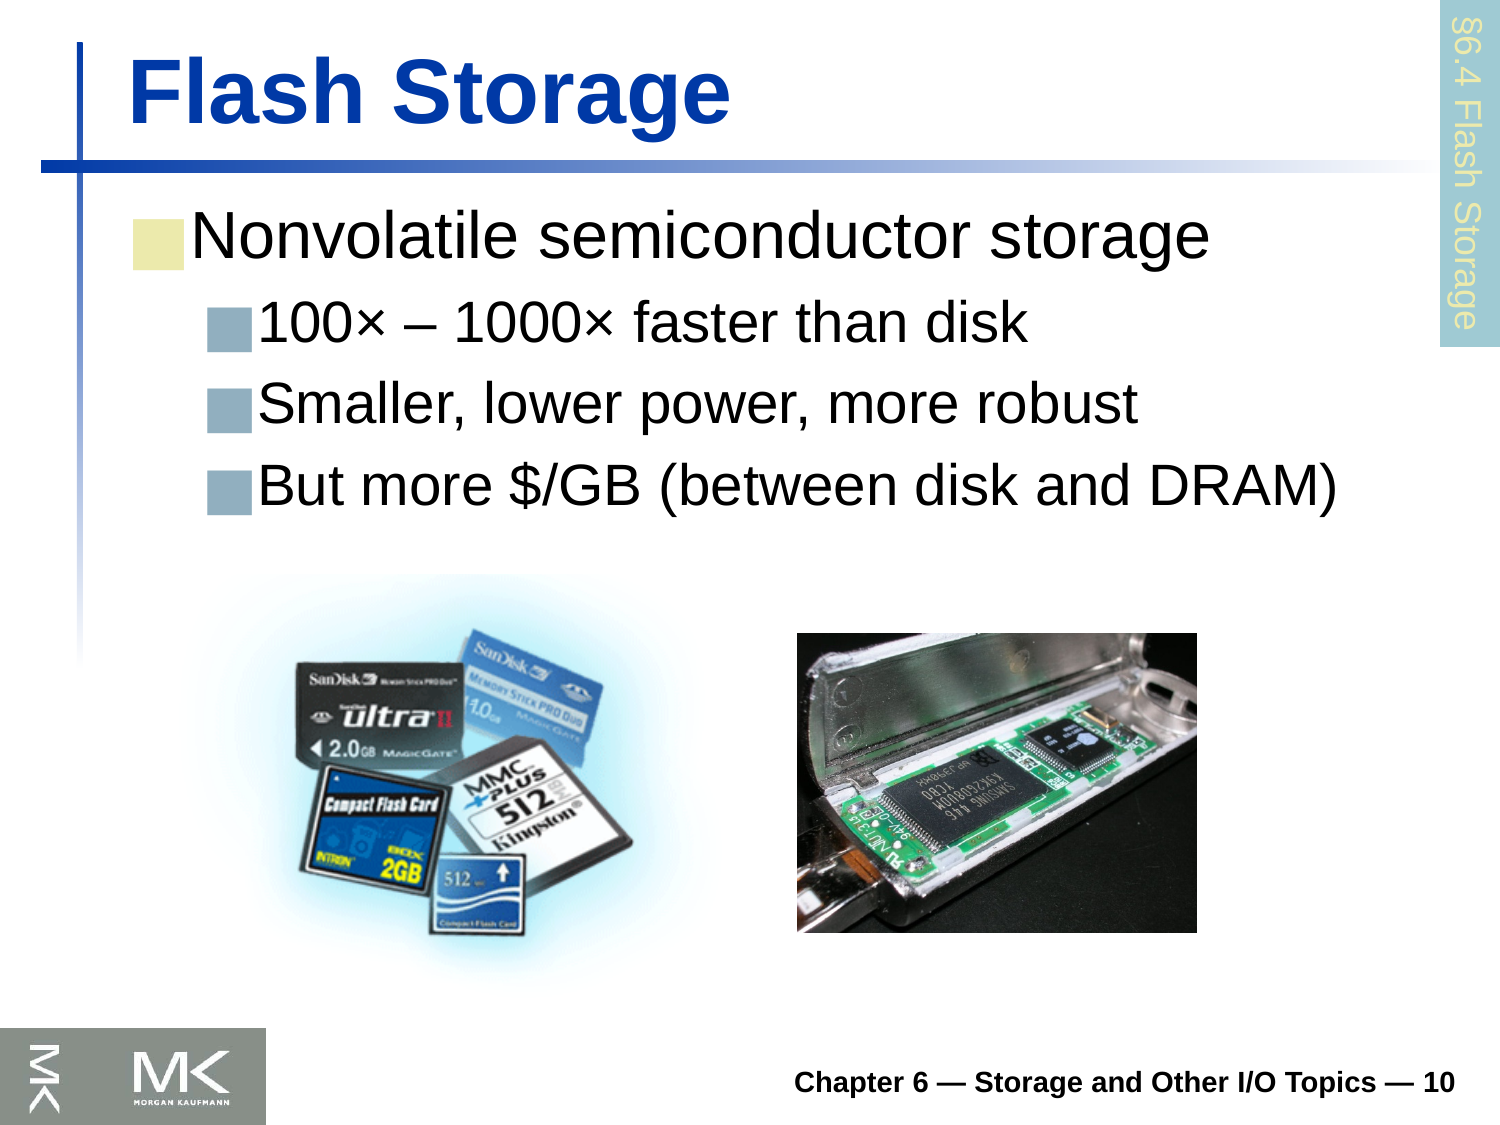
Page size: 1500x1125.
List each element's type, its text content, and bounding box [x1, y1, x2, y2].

list Nonvolatile semiconductor storage 100× – 1000× faster than disk Smaller, lower power, more robust But more $/GB (between disk and DRAM) [112, 184, 1469, 1024]
text_box §6.4 Flash Storage [1440, 0, 1500, 347]
picture [796, 632, 1198, 934]
picture [170, 573, 761, 1018]
title Flash Storage [112, 0, 1440, 149]
text_box Chapter 6 — Storage and Other I/O Topics — ‹#› [277, 1046, 1471, 1106]
picture [0, 1028, 266, 1125]
